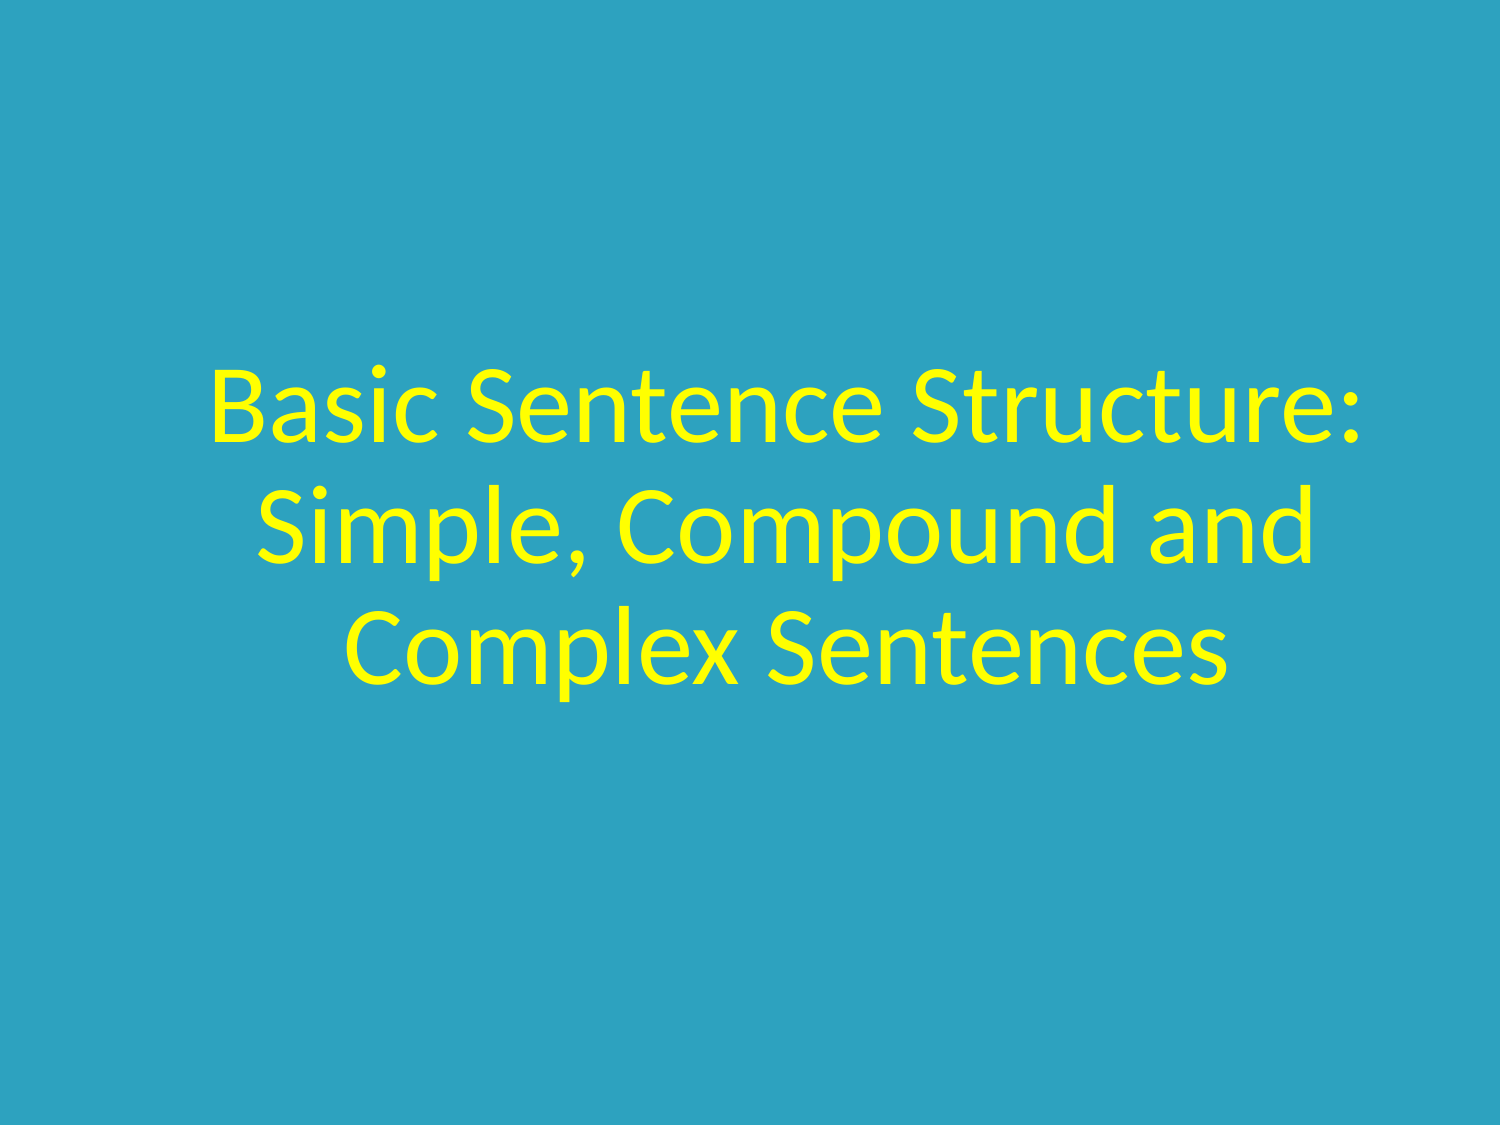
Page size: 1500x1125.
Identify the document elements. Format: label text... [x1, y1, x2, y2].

subtitle Basic Sentence Structure: Simple, Compound and Complex Sentences [187, 337, 1388, 738]
title [225, 587, 1500, 873]
